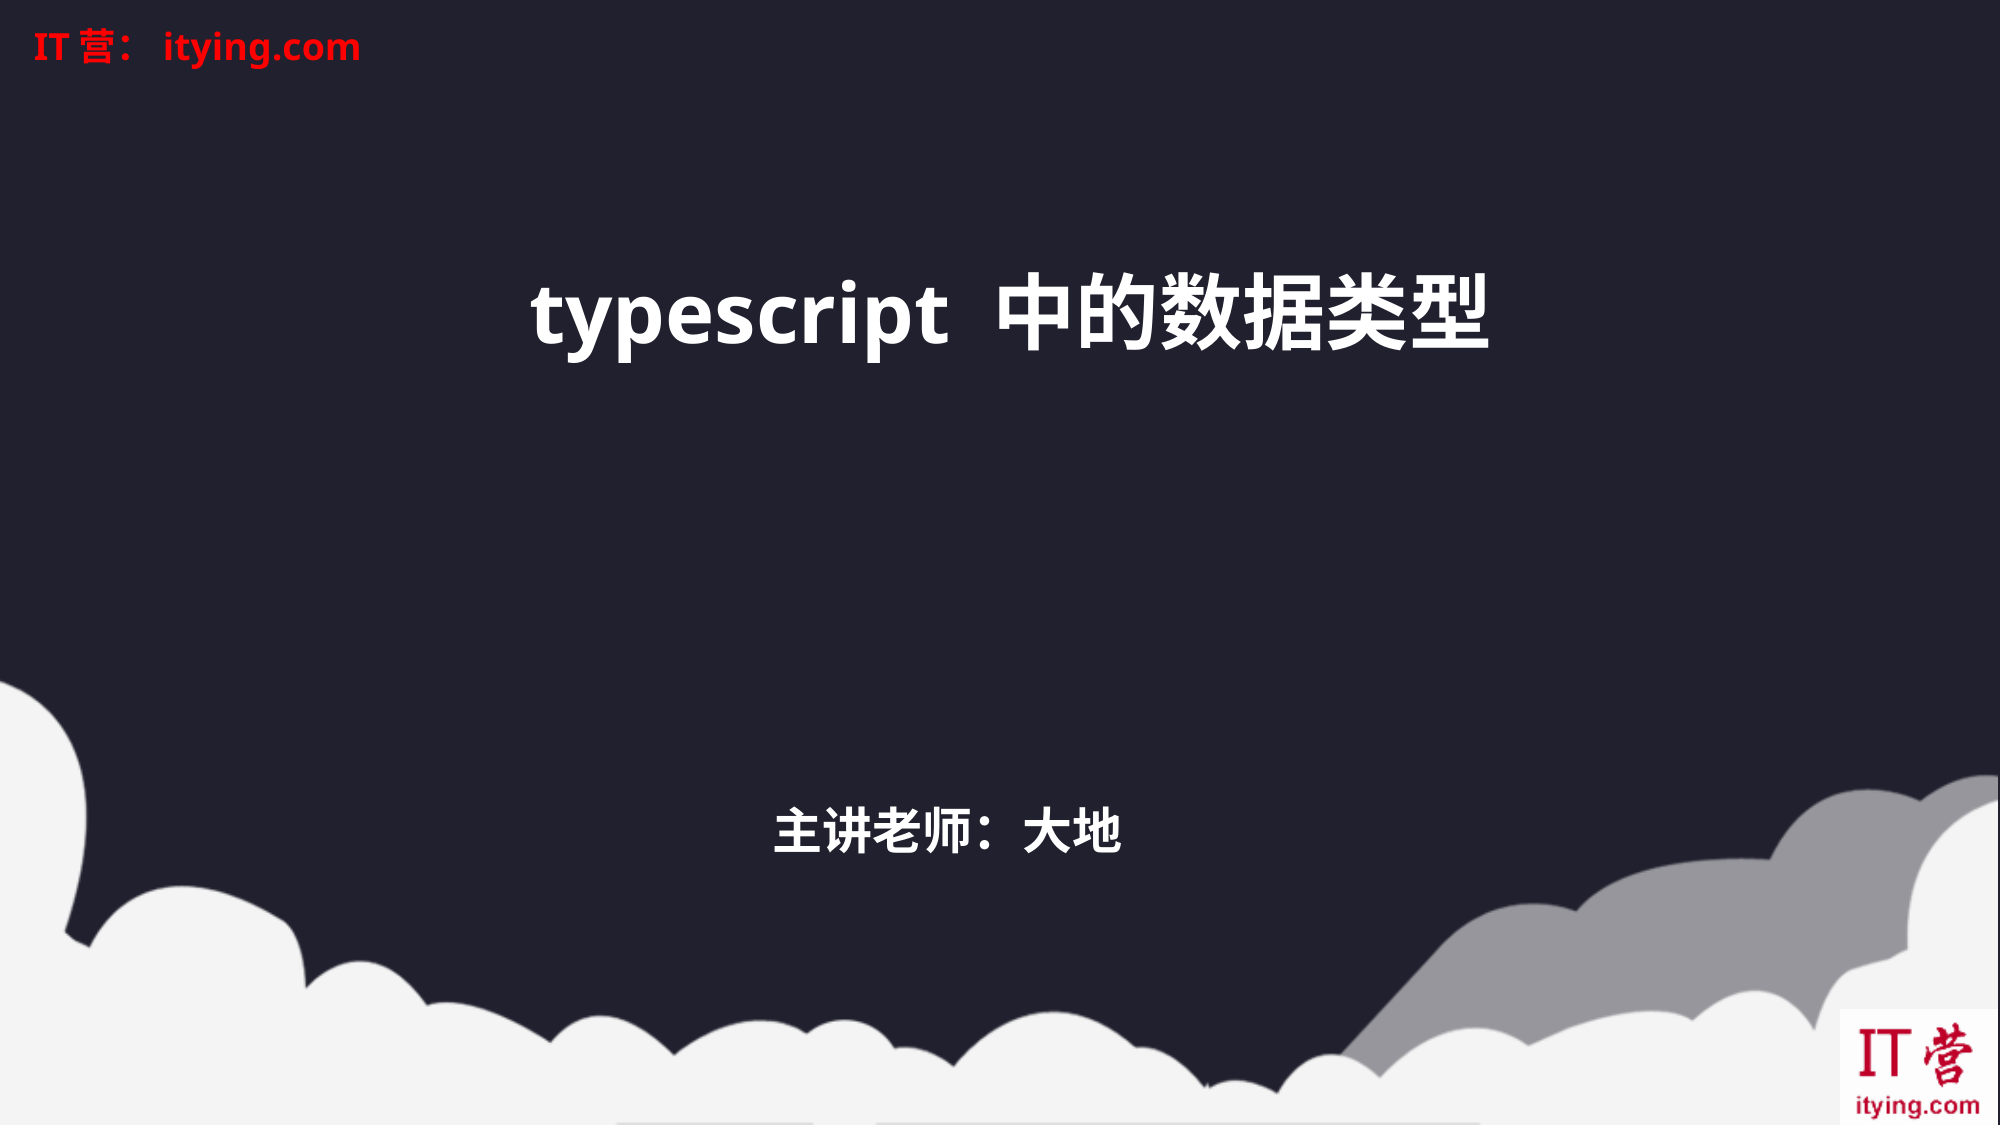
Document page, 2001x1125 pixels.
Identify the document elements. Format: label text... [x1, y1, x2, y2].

text_box typescript 中的数据类型 [293, 253, 1707, 368]
text_box IT营：itying.com [19, 15, 408, 76]
picture [0, 611, 1998, 1125]
